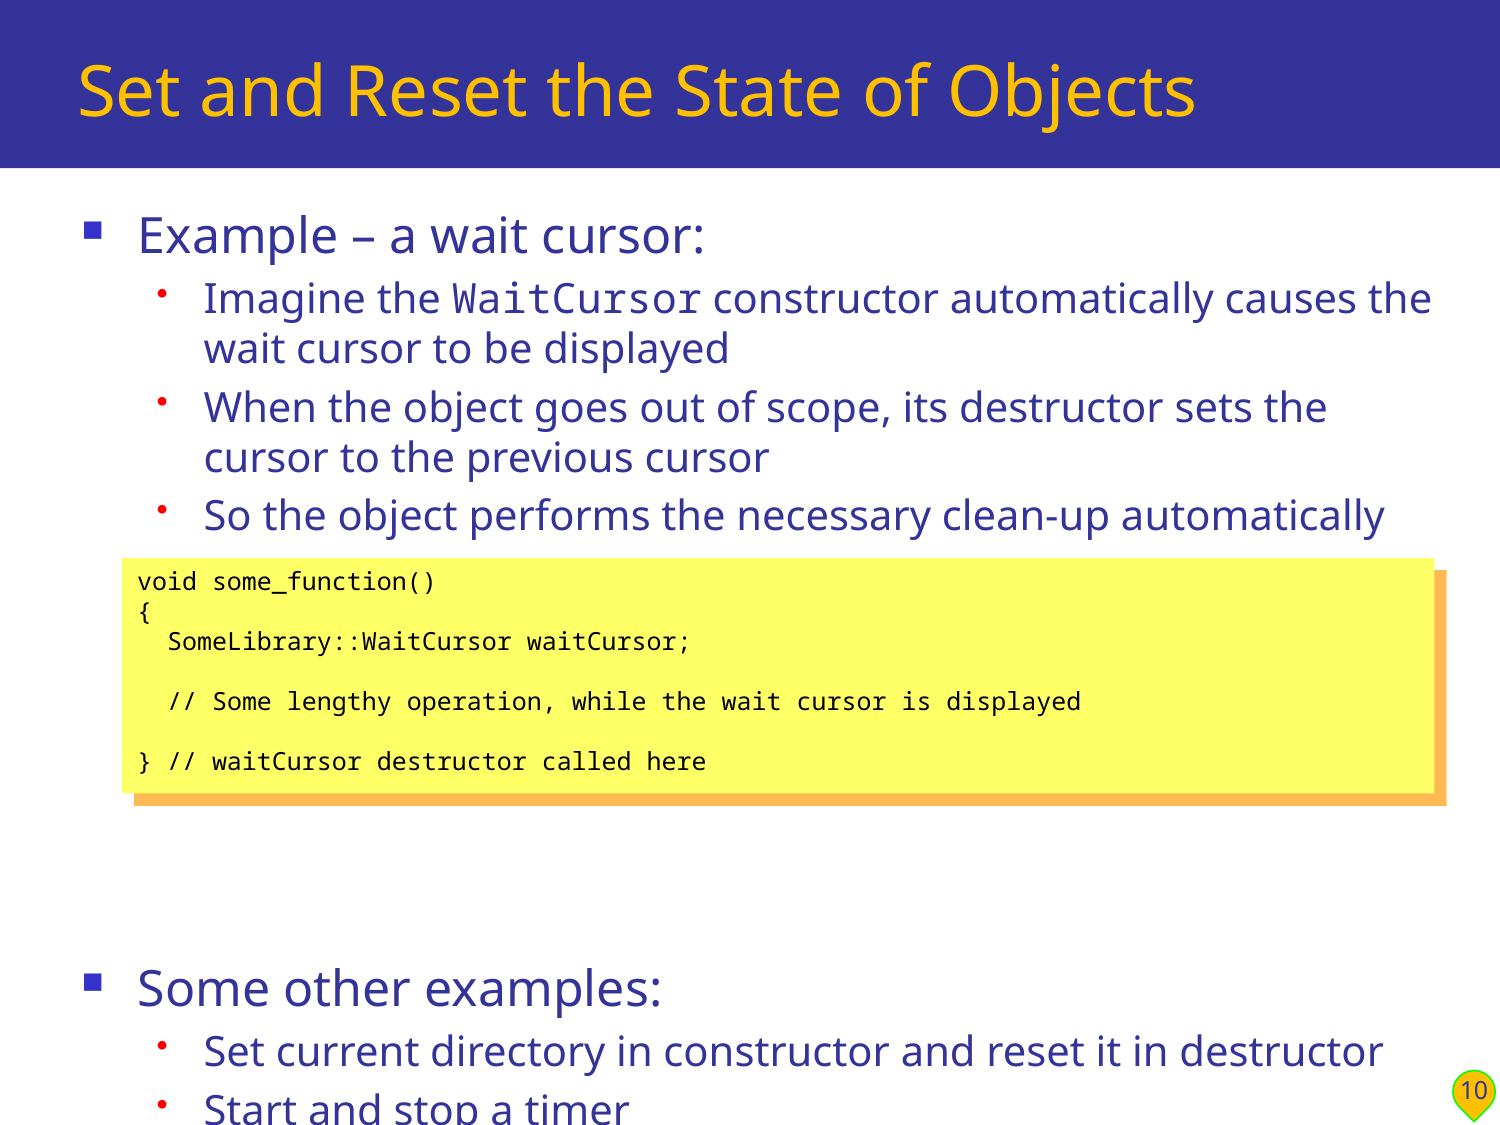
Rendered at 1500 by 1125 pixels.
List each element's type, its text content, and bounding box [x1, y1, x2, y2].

footer 10 [1431, 1040, 1500, 1117]
title Set and Reset the State of Objects [61, 24, 1465, 139]
list Example – a wait cursor: Imagine the WaitCursor constructor automatically causes the wait cursor to be displayed When the object goes out of scope, its destructor sets the cursor to the previous cursor So the object performs the necessary clean-up automatically Some other examples: Set current directory in constructor and reset it in destructor Start and stop a timer [66, 196, 1460, 1007]
text_box void some_function() { SomeLibrary::WaitCursor waitCursor; // Some lengthy operation, while the wait cursor is displayed } // waitCursor destructor called here [121, 558, 1435, 794]
